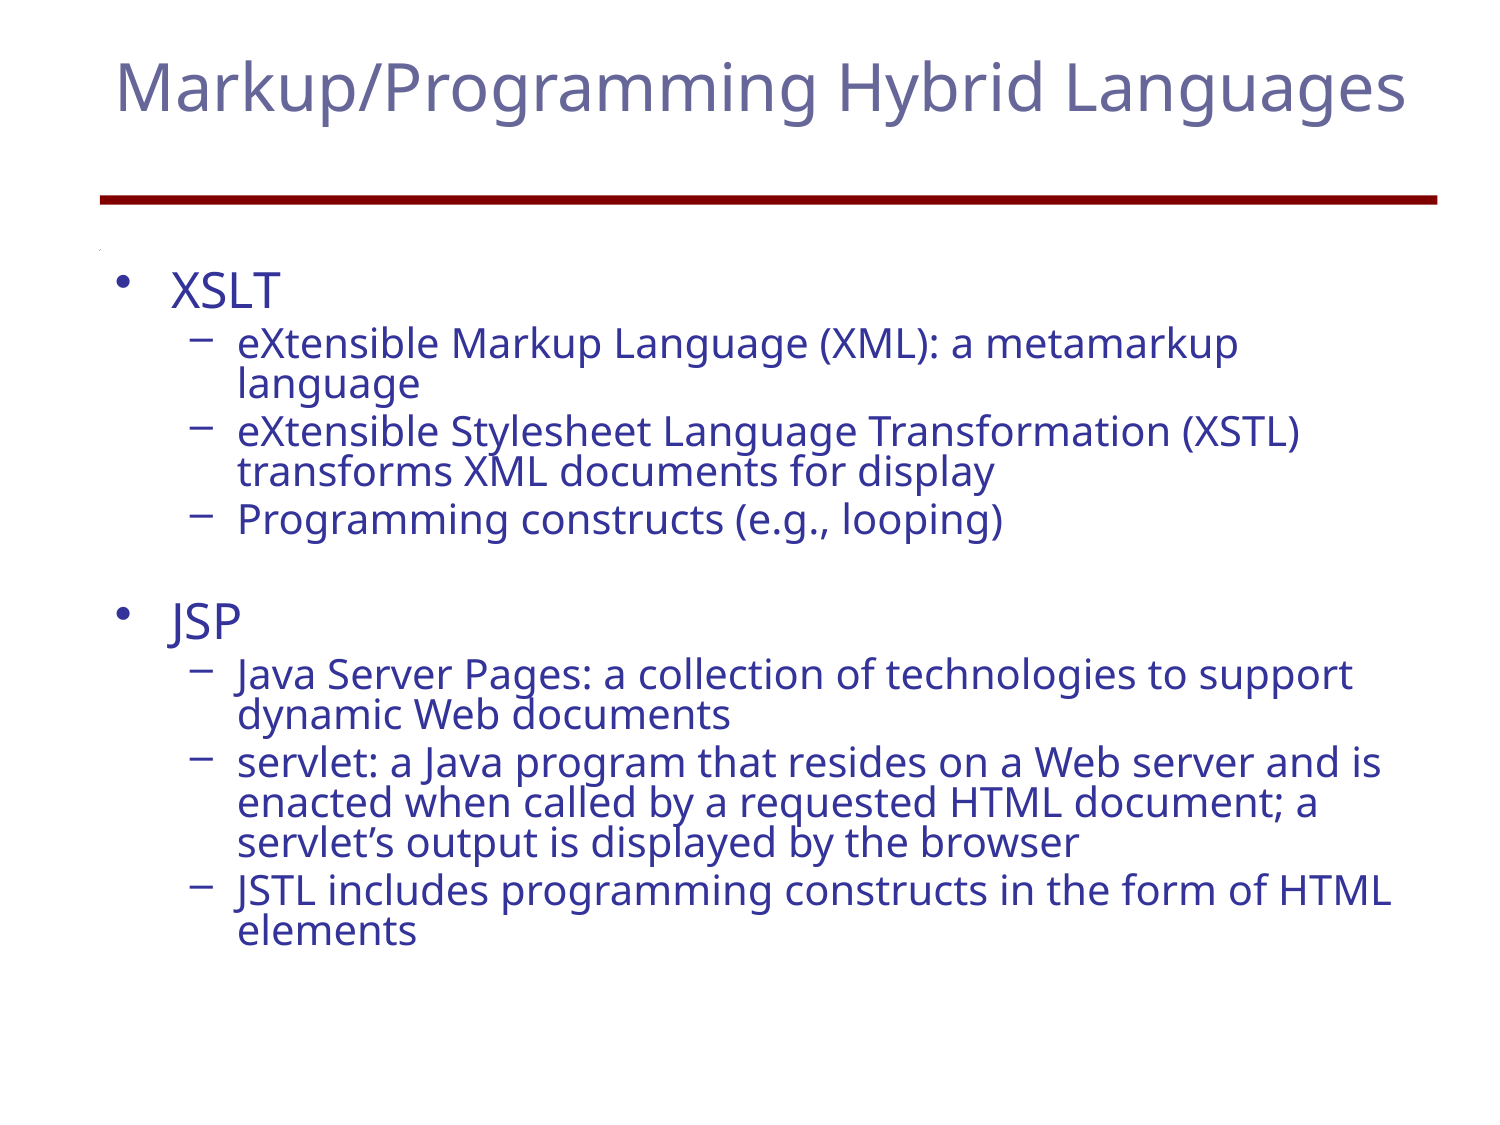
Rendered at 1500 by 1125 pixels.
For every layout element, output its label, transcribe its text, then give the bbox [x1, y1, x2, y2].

list XSLT eXtensible Markup Language (XML): a metamarkup language eXtensible Stylesheet Language Transformation (XSTL) transforms XML documents for display Programming constructs (e.g., looping) JSP Java Server Pages: a collection of technologies to support dynamic Web documents servlet: a Java program that resides on a Web server and is enacted when called by a requested HTML document; a servlet’s output is displayed by the browser JSTL includes programming constructs in the form of HTML elements [99, 262, 1438, 1013]
title Markup/Programming Hybrid Languages [99, 37, 1438, 225]
